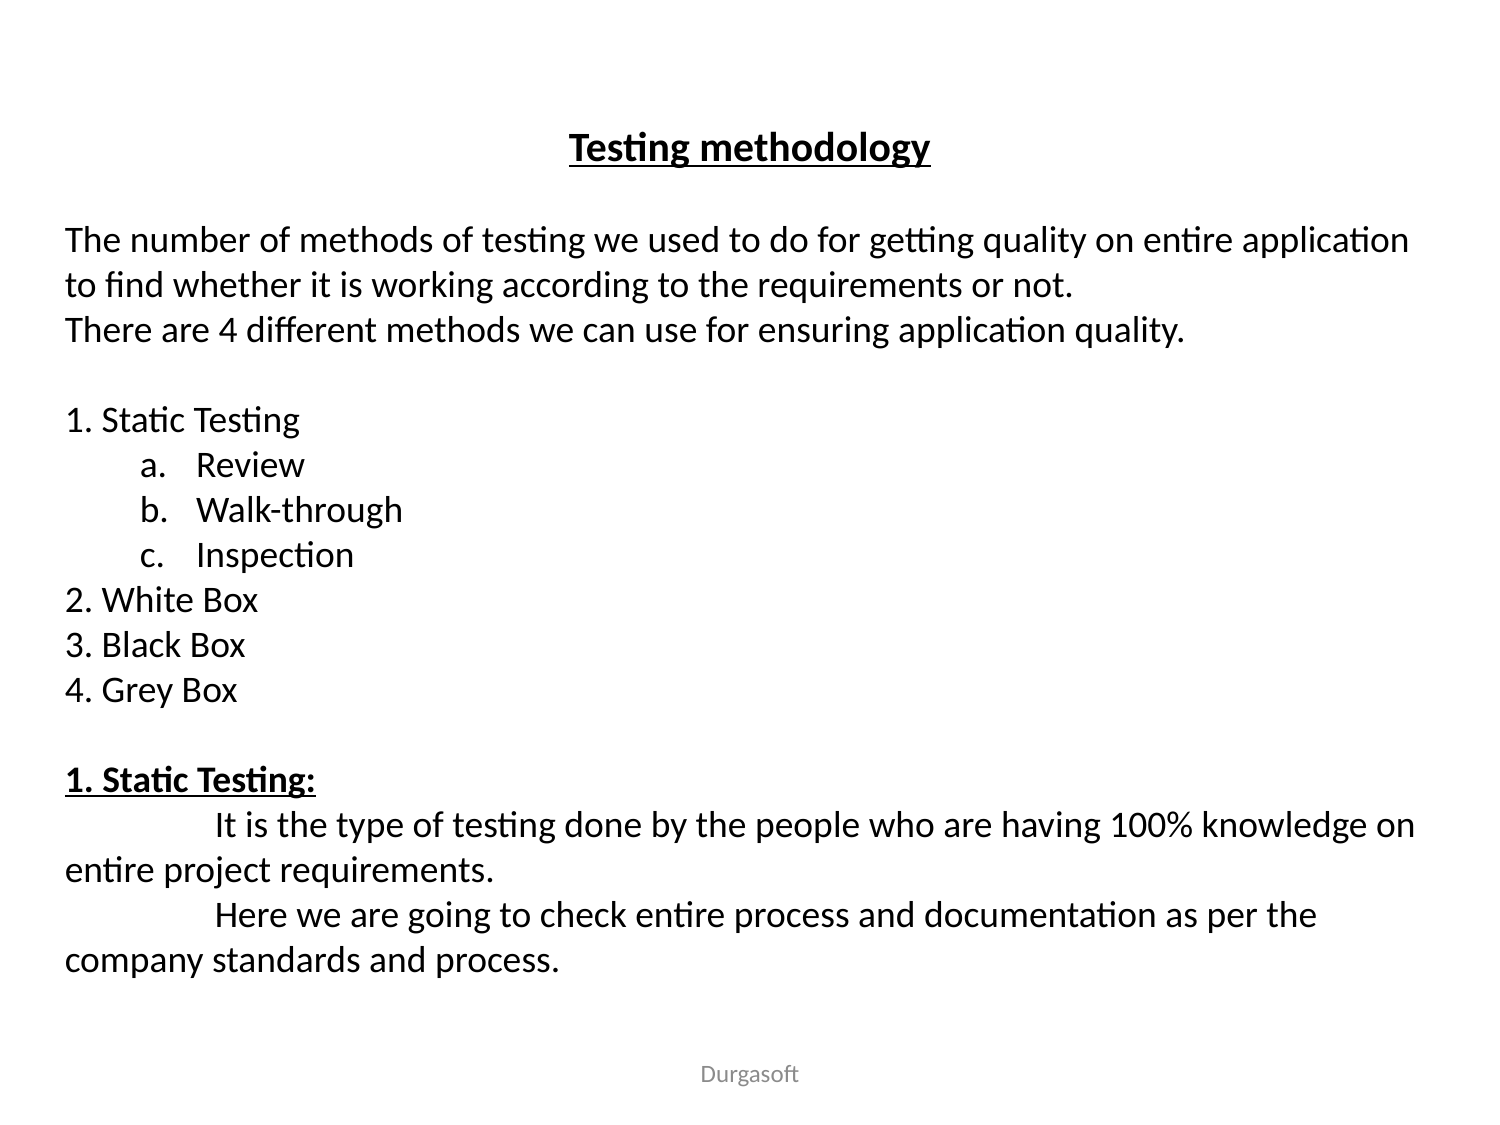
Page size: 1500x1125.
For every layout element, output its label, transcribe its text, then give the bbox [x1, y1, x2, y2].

text_box Testing methodology The number of methods of testing we used to do for getting quality on entire application to find whether it is working according to the requirements or not. There are 4 different methods we can use for ensuring application quality. 1. Static Testing Review Walk-through Inspection 2. White Box 3. Black Box 4. Grey Box 1. Static Testing: It is the type of testing done by the people who are having 100% knowledge on entire project requirements. Here we are going to check entire process and documentation as per the company standards and process. [50, 112, 1450, 988]
footer Durgasoft [512, 1042, 988, 1103]
